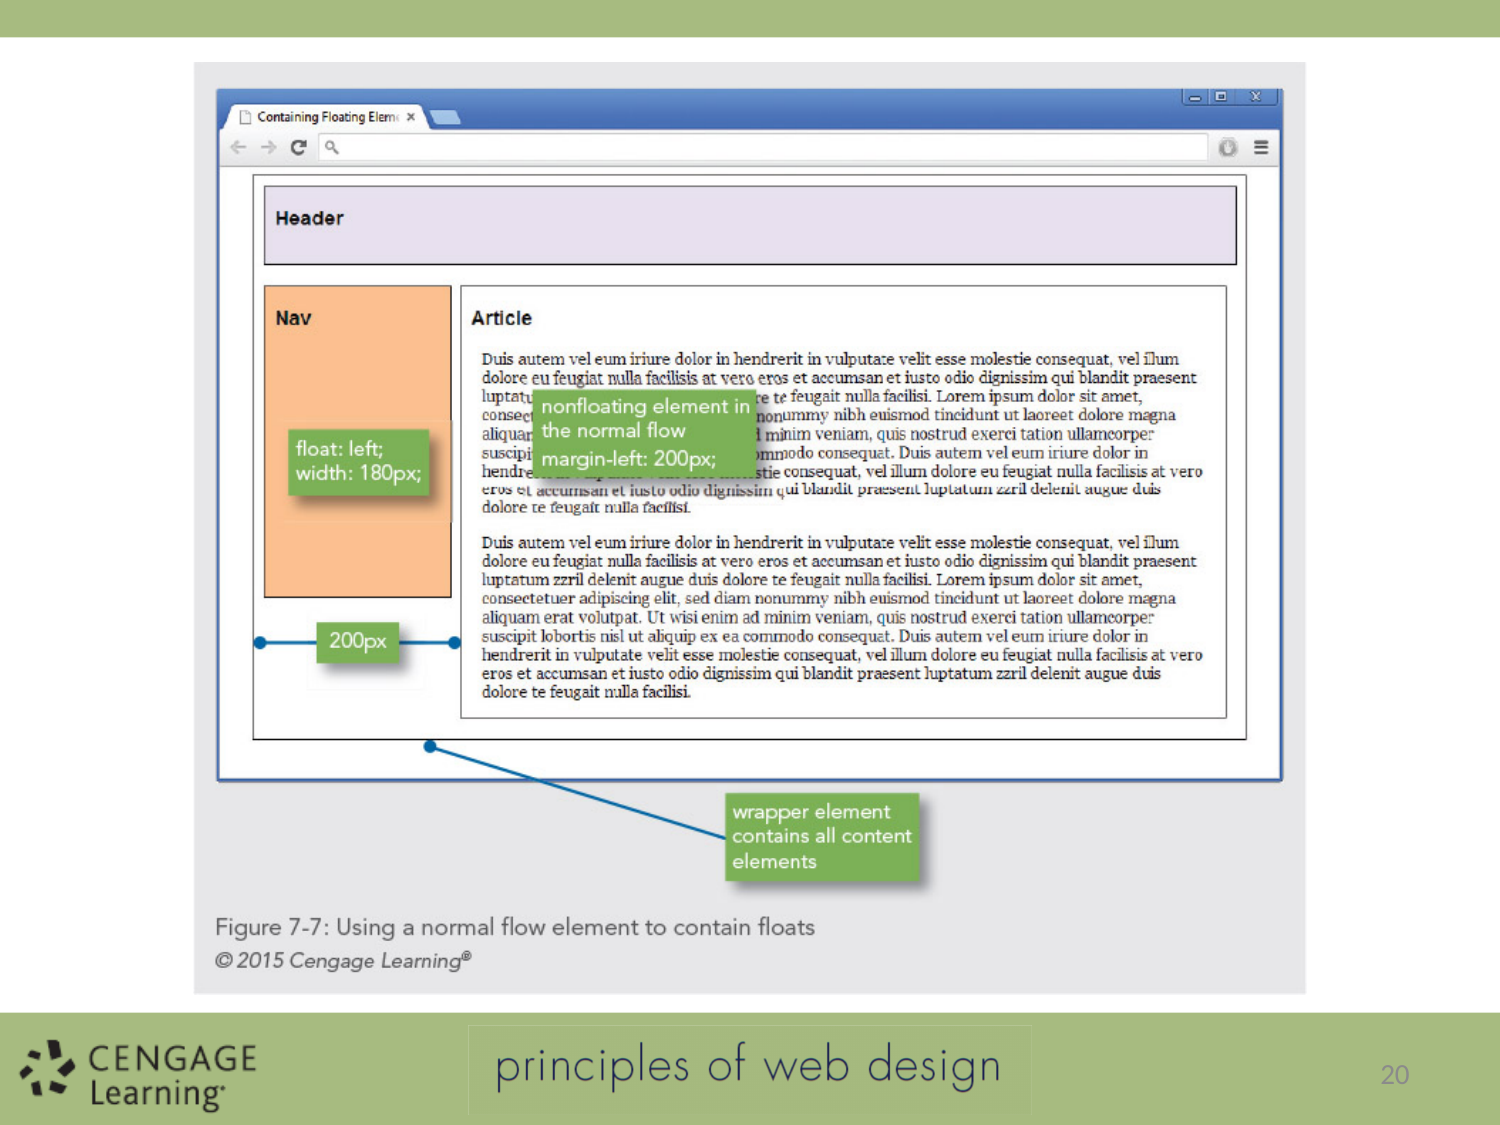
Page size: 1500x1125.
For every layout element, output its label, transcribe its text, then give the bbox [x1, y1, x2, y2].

picture [469, 1026, 1031, 1115]
picture [193, 62, 1307, 995]
slide_number 20 [1074, 1042, 1425, 1103]
picture [0, 1023, 290, 1125]
